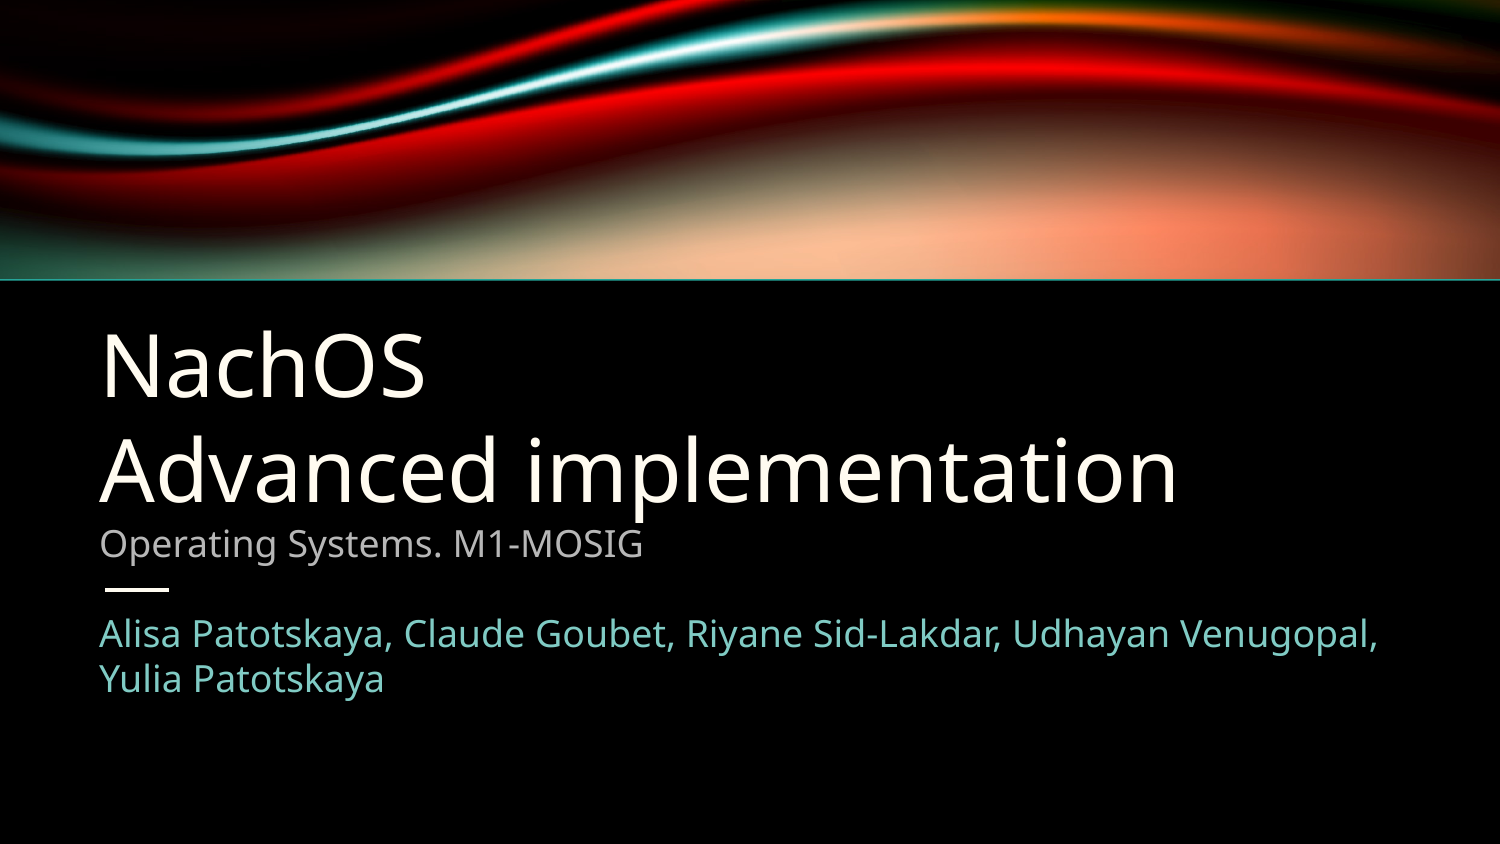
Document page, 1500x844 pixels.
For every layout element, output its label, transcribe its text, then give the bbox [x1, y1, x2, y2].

picture [0, 0, 1500, 279]
subtitle Operating Systems. M1-MOSIG Alisa Patotskaya, Claude Goubet, Riyane Sid-Lakdar, Udhayan Venugopal, Yulia Patotskaya [84, 536, 1416, 815]
title NachOS Advanced implementation [84, 287, 1416, 536]
